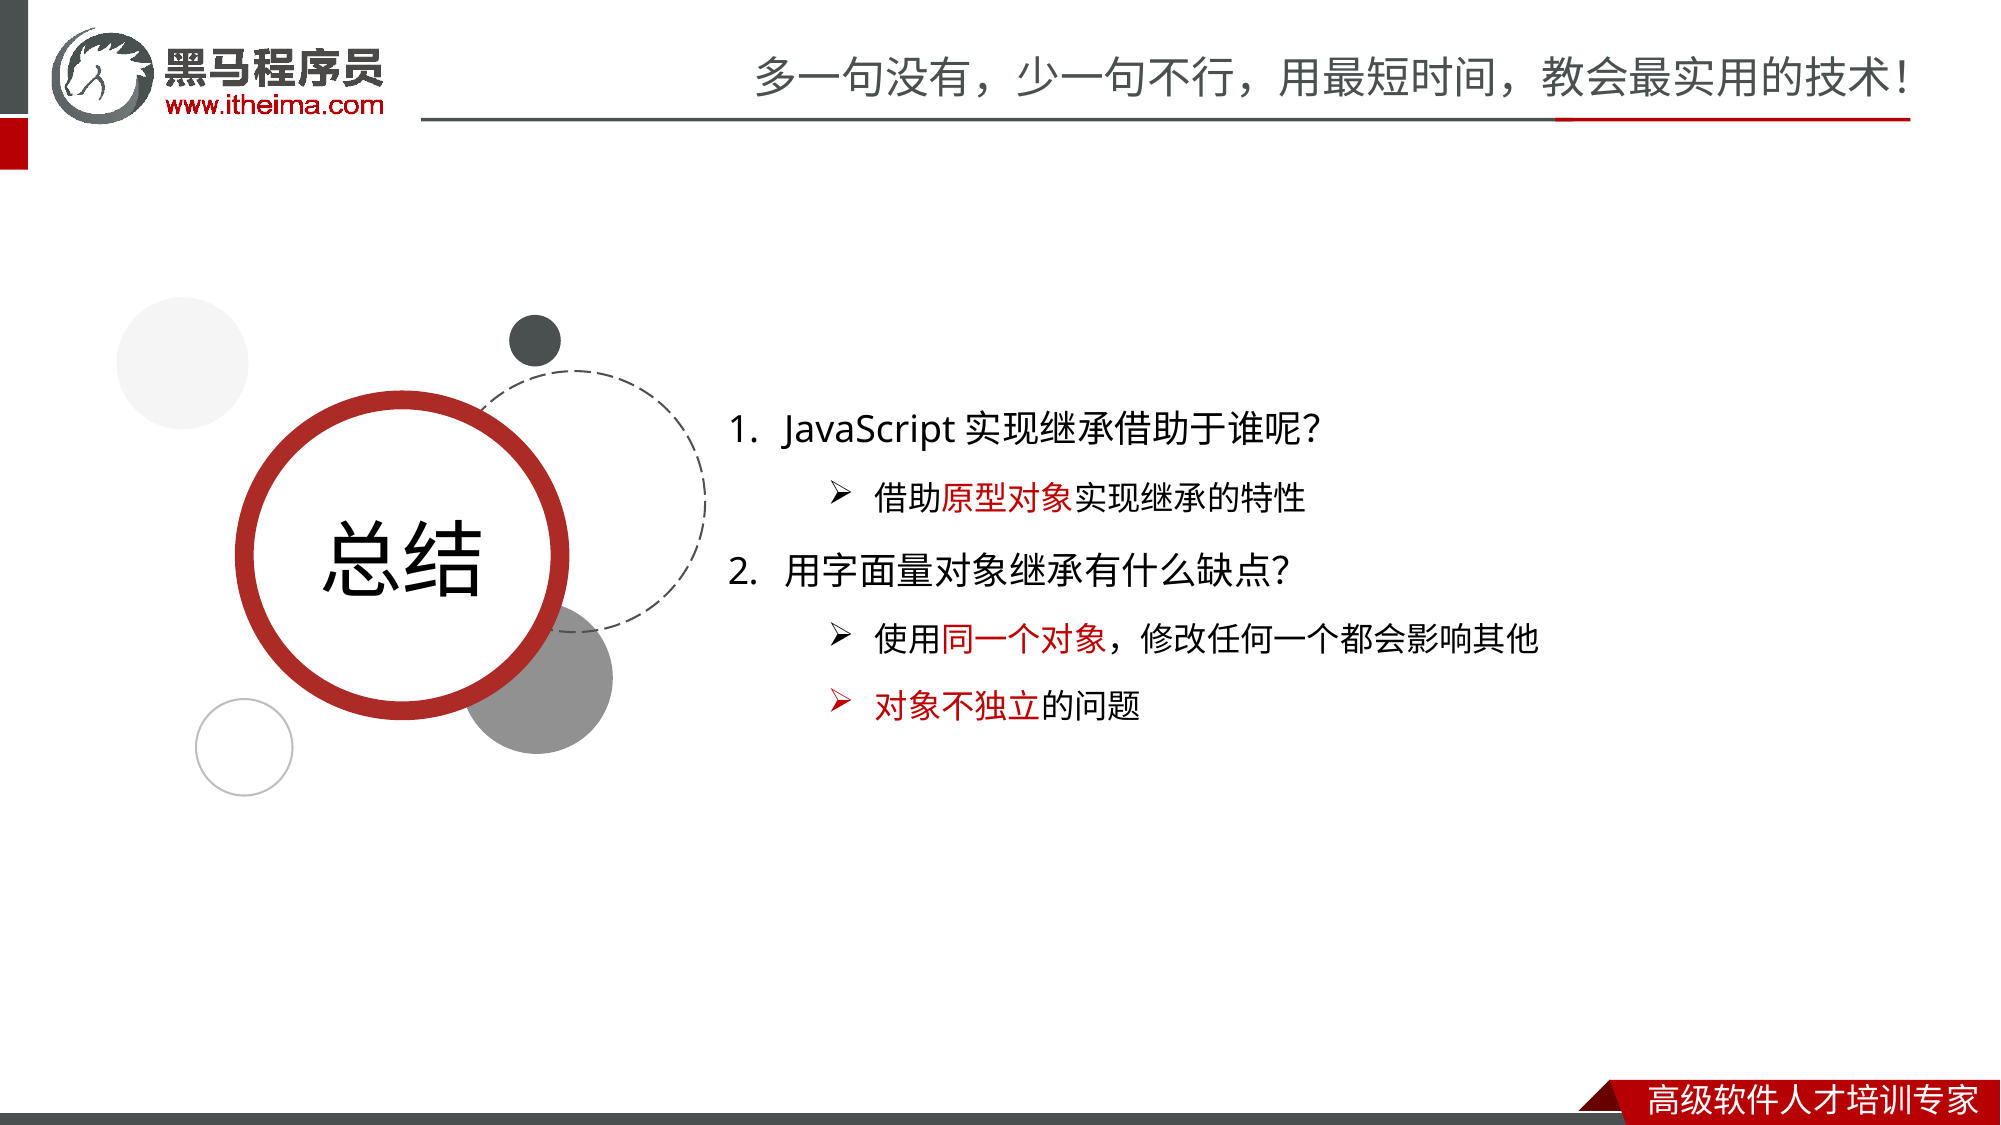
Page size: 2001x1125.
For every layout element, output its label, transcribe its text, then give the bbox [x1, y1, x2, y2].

list JavaScript实现继承借助于谁呢？ 借助原型对象实现继承的特性 用字面量对象继承有什么缺点？ 使用同一个对象，修改任何一个都会影响其他 对象不独立的问题 [713, 238, 1970, 1011]
picture [50, 26, 384, 125]
